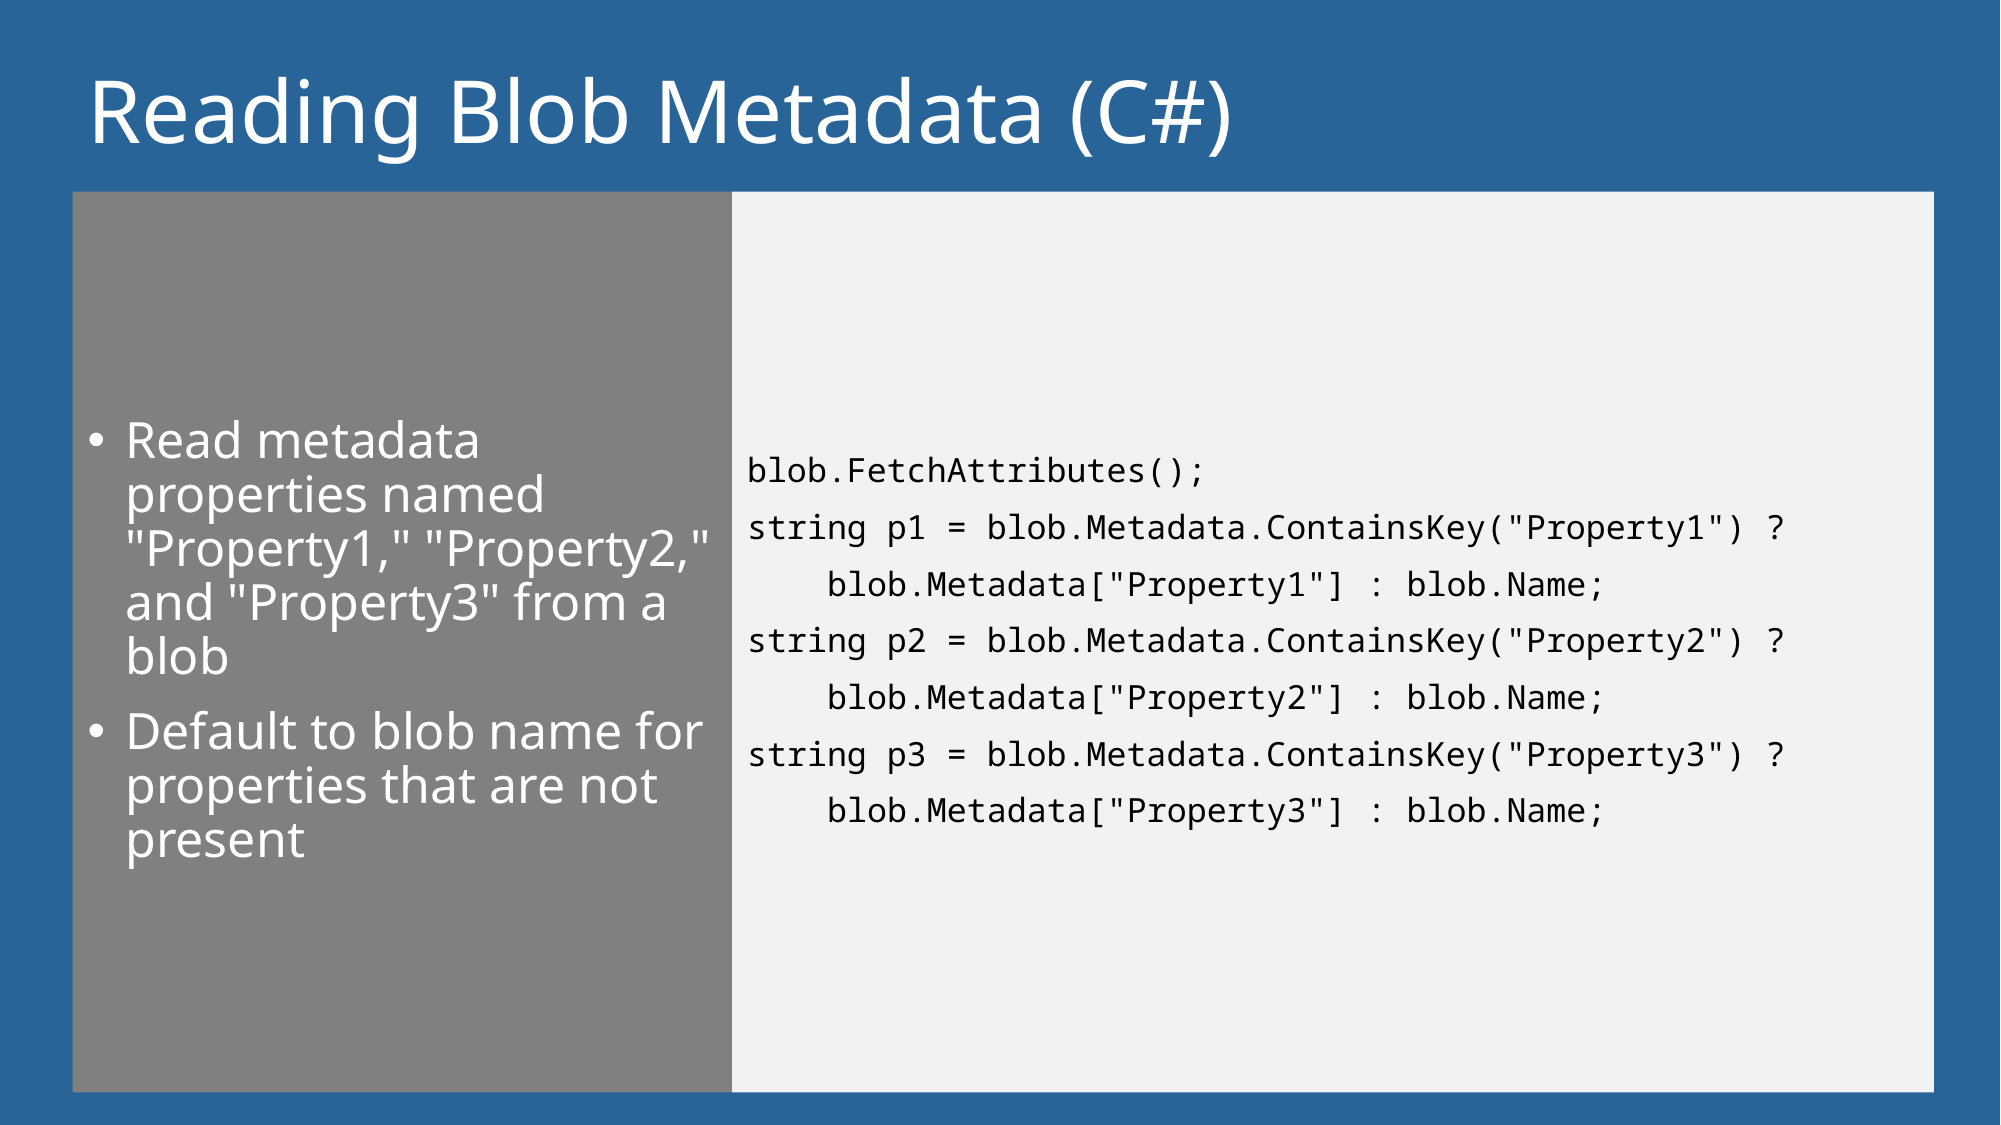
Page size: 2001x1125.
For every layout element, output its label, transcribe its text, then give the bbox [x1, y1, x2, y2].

list blob.FetchAttributes(); string p1 = blob.Metadata.ContainsKey("Property1") ? blob.Metadata["Property1"] : blob.Name; string p2 = blob.Metadata.ContainsKey("Property2") ? blob.Metadata["Property2"] : blob.Name; string p3 = blob.Metadata.ContainsKey("Property3") ? blob.Metadata["Property3"] : blob.Name; [732, 191, 1934, 1093]
list Read metadata properties named "Property1," "Property2," and "Property3" from a blob Default to blob name for properties that are not present [72, 191, 732, 1093]
title Reading Blob Metadata (C#) [72, 59, 1934, 170]
